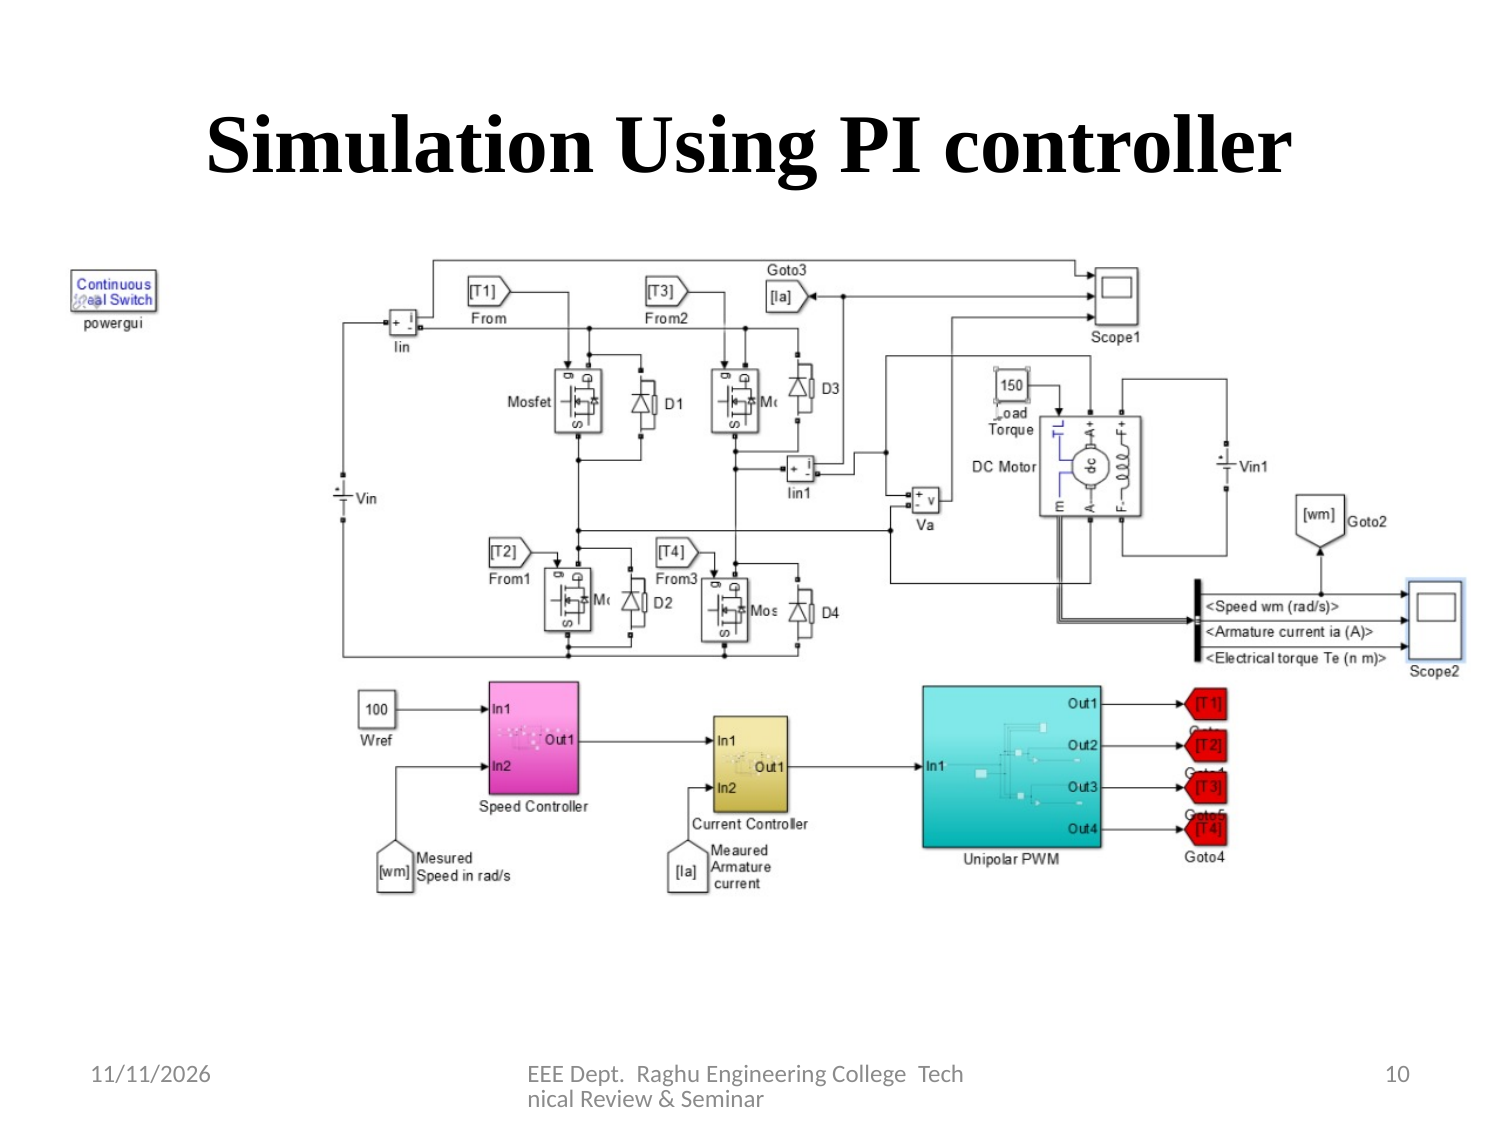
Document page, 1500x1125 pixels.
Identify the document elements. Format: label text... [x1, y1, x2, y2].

footer EEE Dept. Raghu Engineering College Technical Review & Seminar [512, 1042, 988, 1103]
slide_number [75, 1042, 425, 1103]
picture [41, 255, 1471, 918]
slide_number 10 [1074, 1042, 1425, 1103]
title Simulation Using PI controller [75, 45, 1425, 233]
